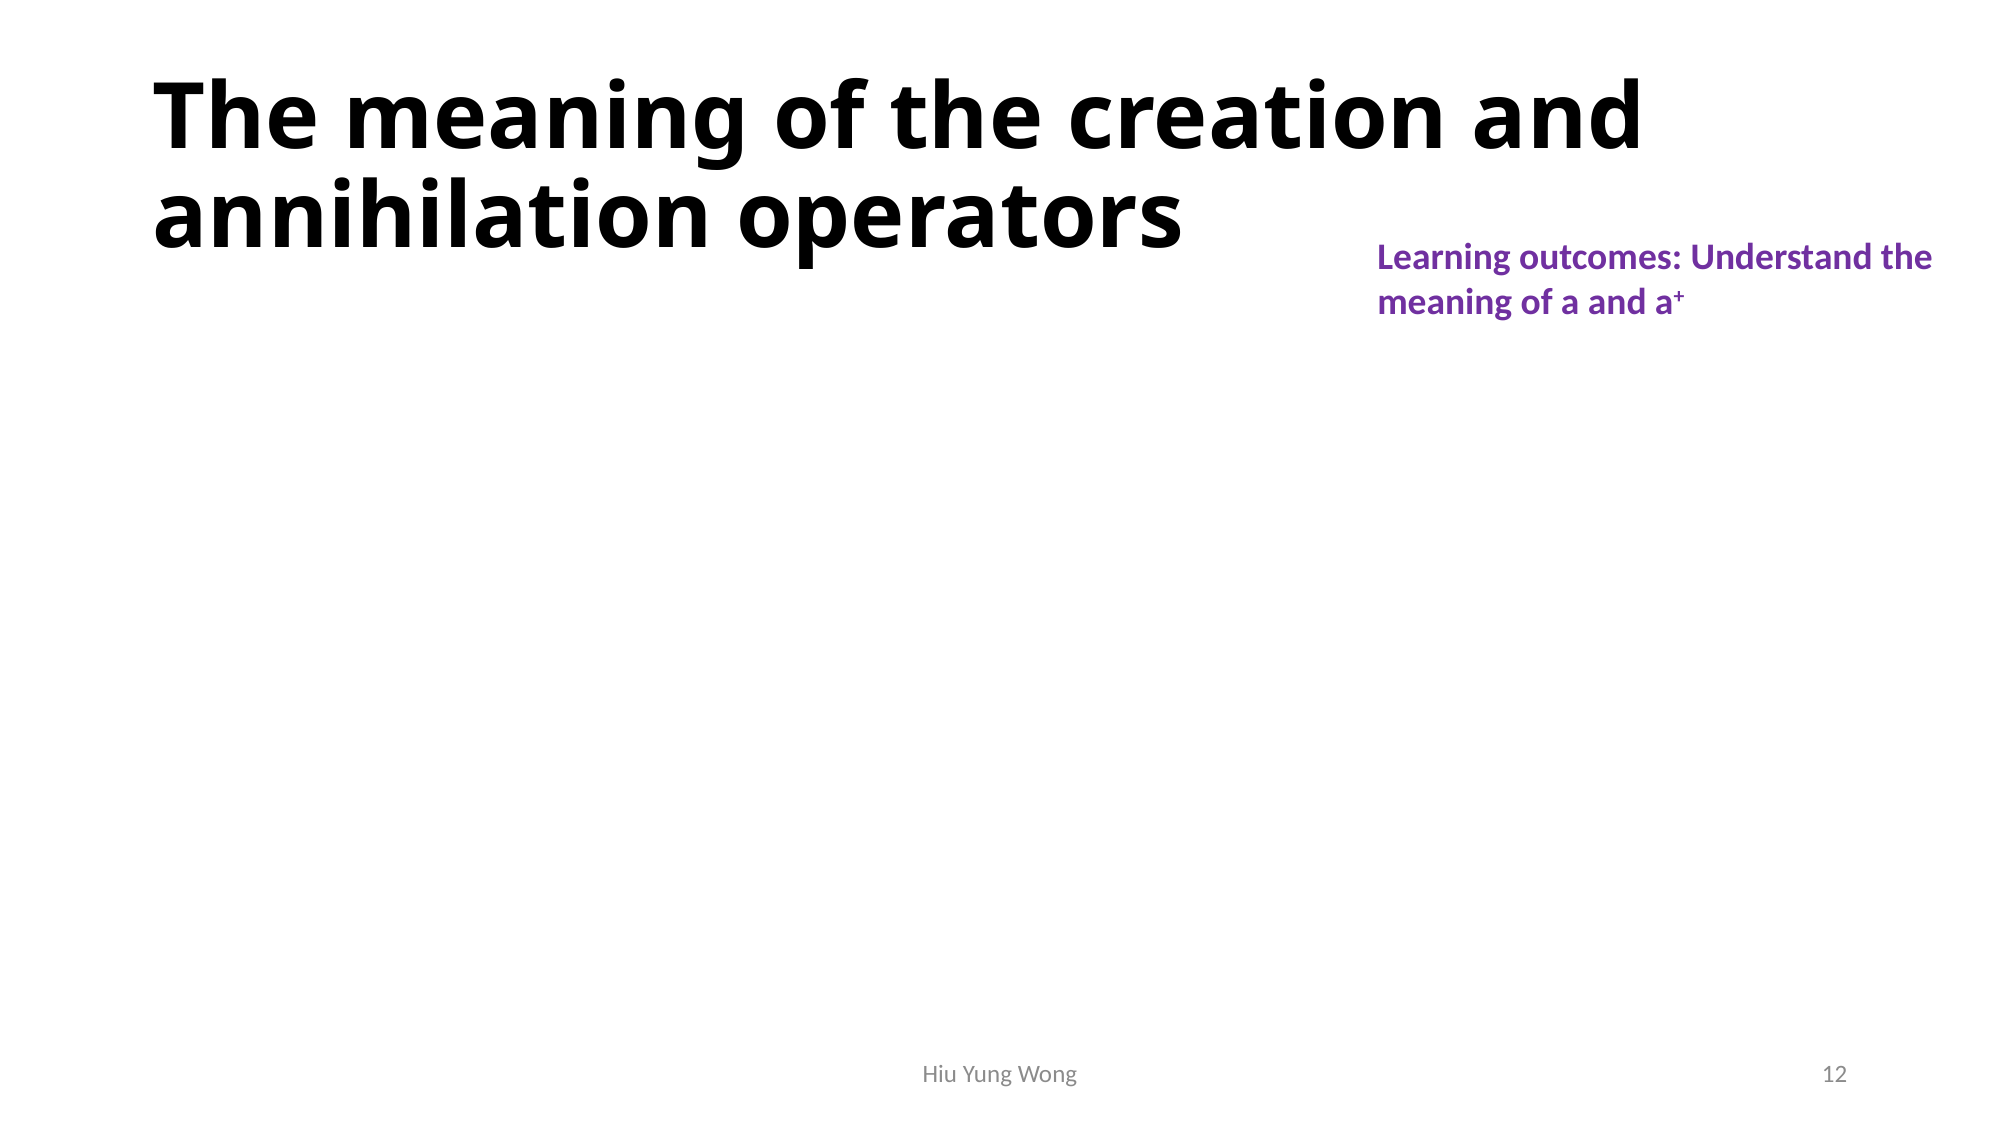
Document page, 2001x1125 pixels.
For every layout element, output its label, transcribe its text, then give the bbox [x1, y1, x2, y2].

text_box Learning outcomes: Understand the meaning of a and a+ [1362, 224, 2000, 330]
title The meaning of the creation and annihilation operators [137, 59, 1863, 278]
slide_number 12 [1412, 1042, 1863, 1103]
footer Hiu Yung Wong [662, 1042, 1338, 1103]
